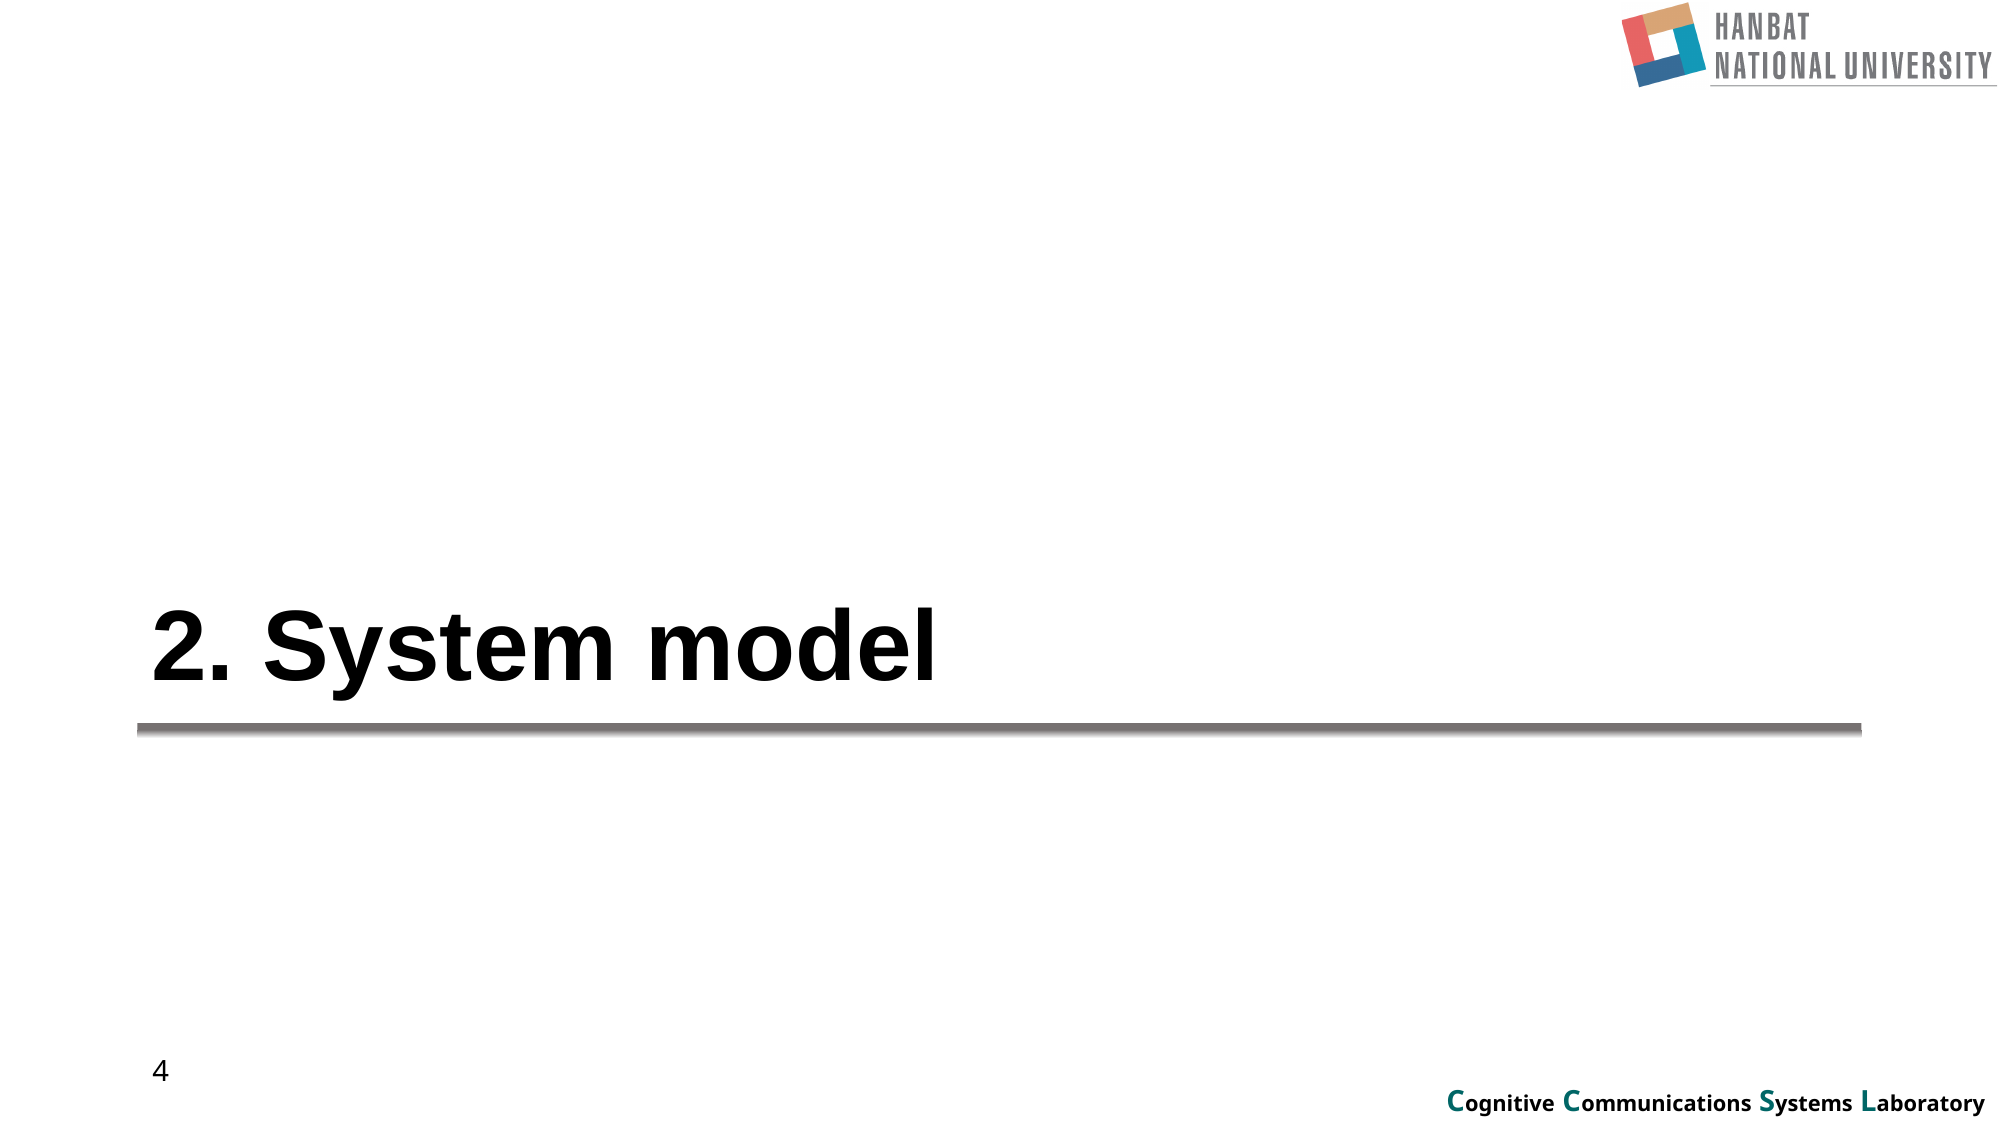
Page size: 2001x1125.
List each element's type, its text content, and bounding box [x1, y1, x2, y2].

slide_number 4 [137, 1042, 357, 1103]
picture [1621, 2, 1998, 90]
title 2. System model [136, 241, 1862, 710]
